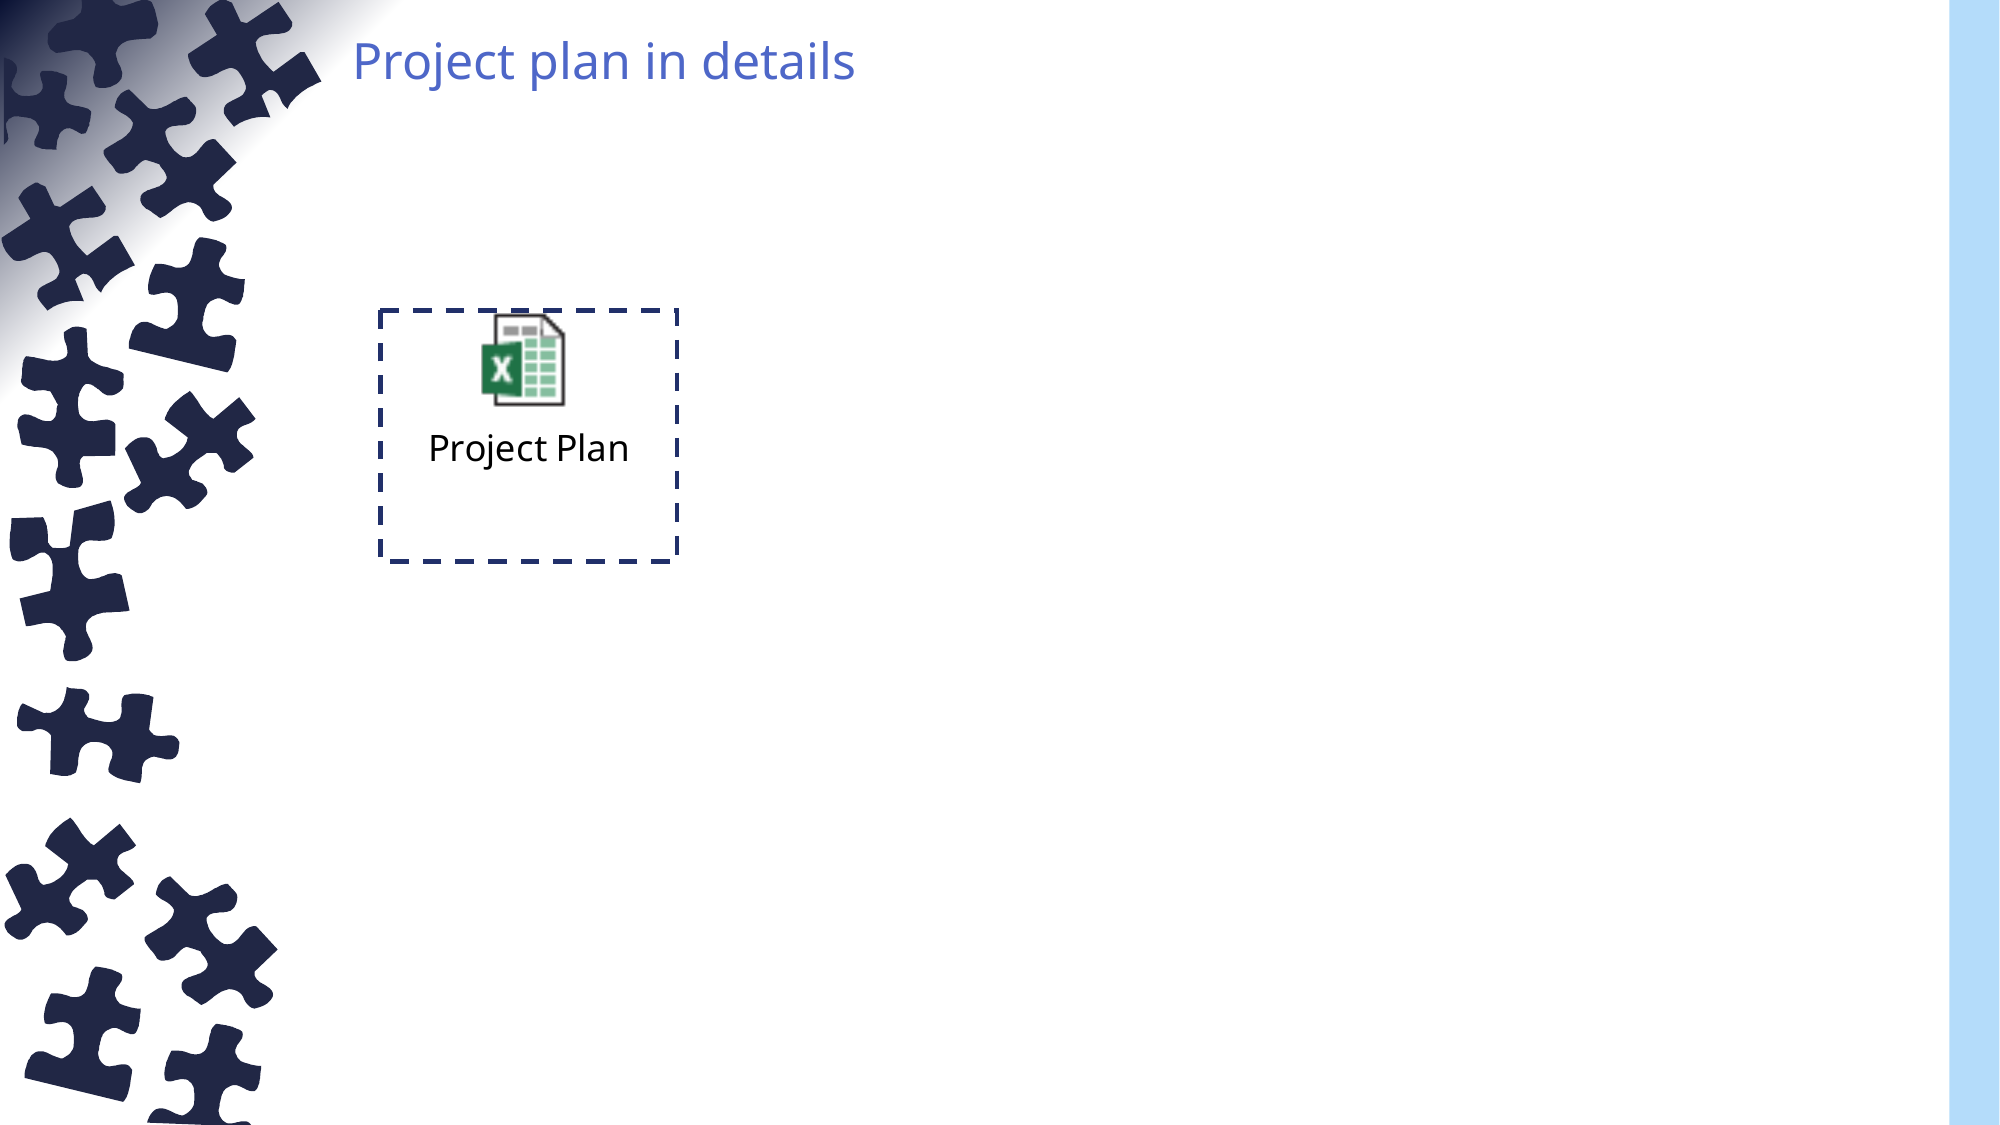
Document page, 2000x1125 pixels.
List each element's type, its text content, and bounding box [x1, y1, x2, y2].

title Project plan in details [337, 29, 1942, 233]
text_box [382, 312, 675, 560]
